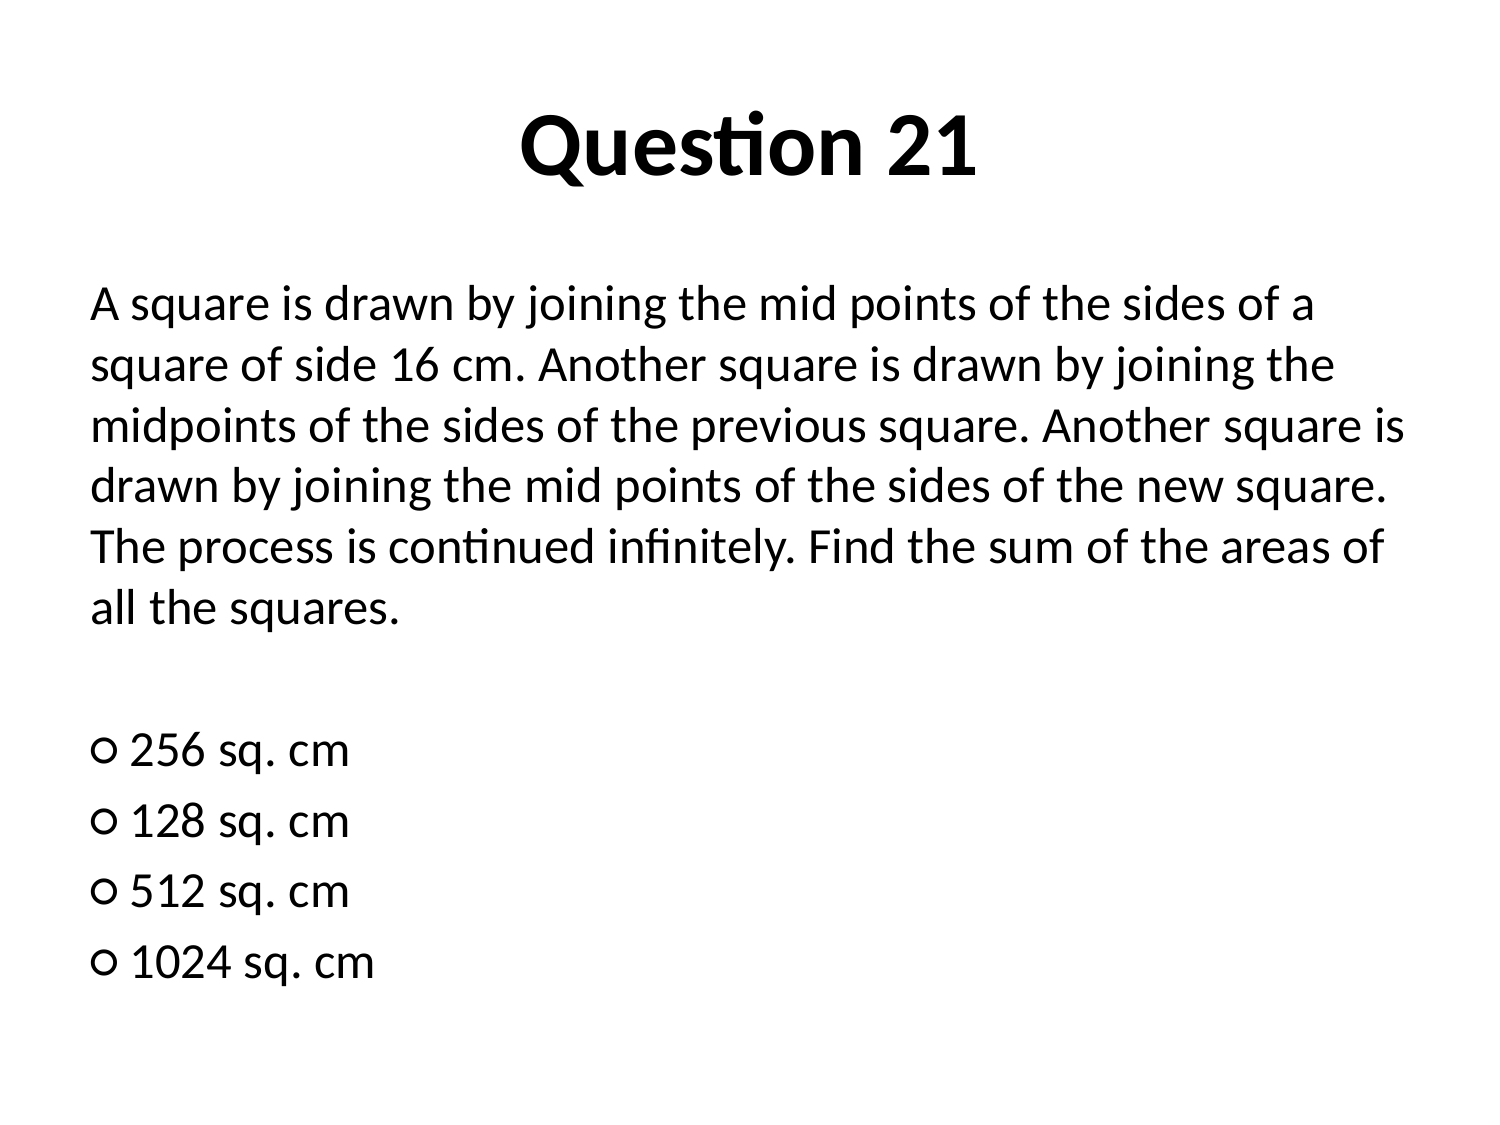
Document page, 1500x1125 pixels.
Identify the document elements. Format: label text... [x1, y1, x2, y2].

title Question 21 [75, 45, 1425, 233]
list A square is drawn by joining the mid points of the sides of a square of side 16 cm. Another square is drawn by joining the midpoints of the sides of the previous square. Another square is drawn by joining the mid points of the sides of the new square. The process is continued infinitely. Find the sum of the areas of all the squares. ○ 256 sq. cm ○ 128 sq. cm ○ 512 sq. cm ○ 1024 sq. cm [75, 262, 1425, 1005]
